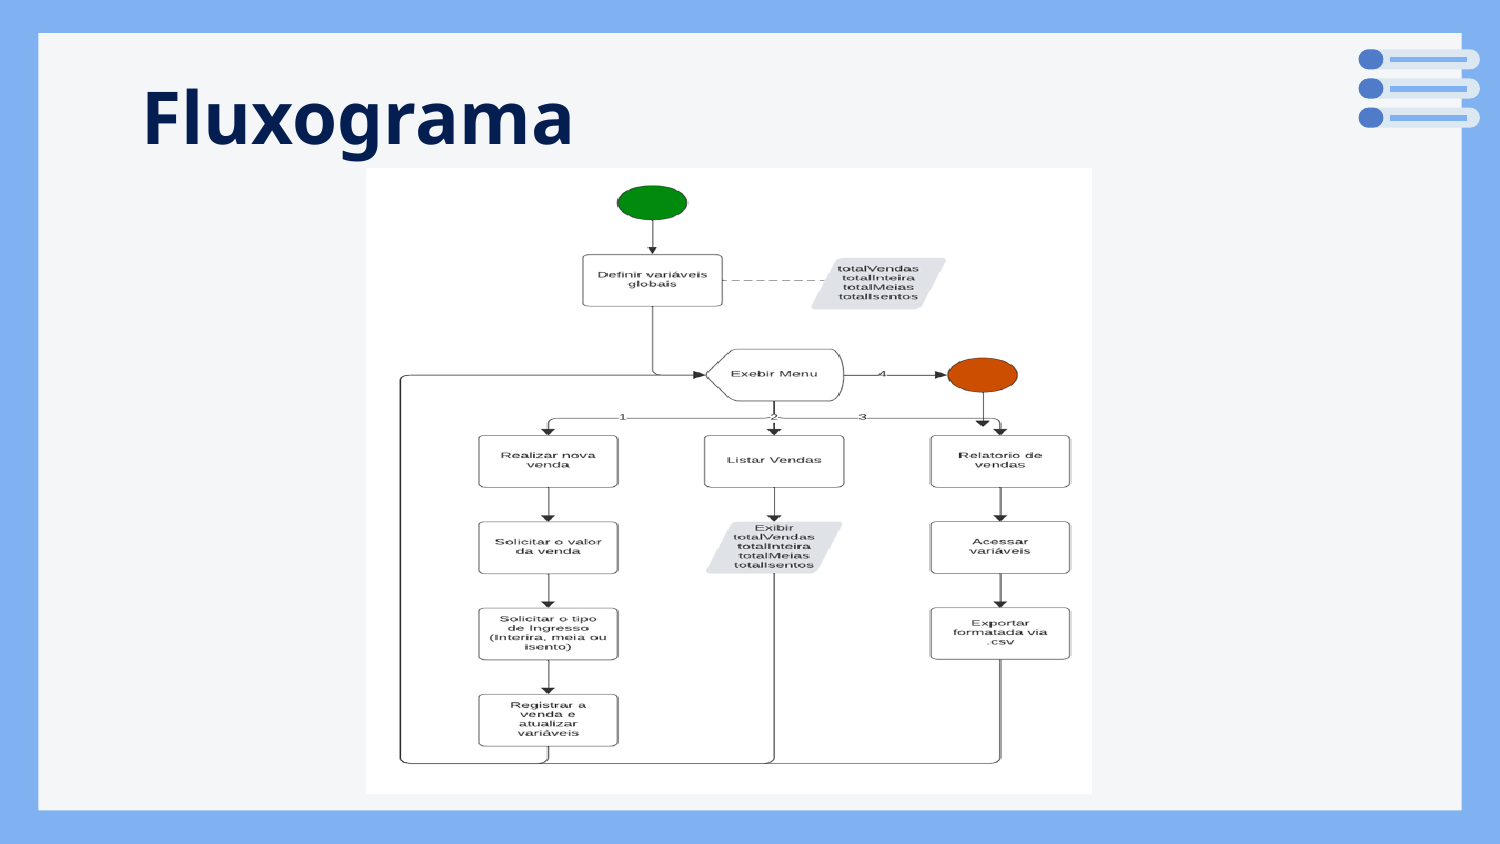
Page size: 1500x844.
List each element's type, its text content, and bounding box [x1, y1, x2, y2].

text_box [1358, 48, 1481, 129]
title Fluxograma [126, 56, 1391, 162]
picture [366, 168, 1092, 794]
